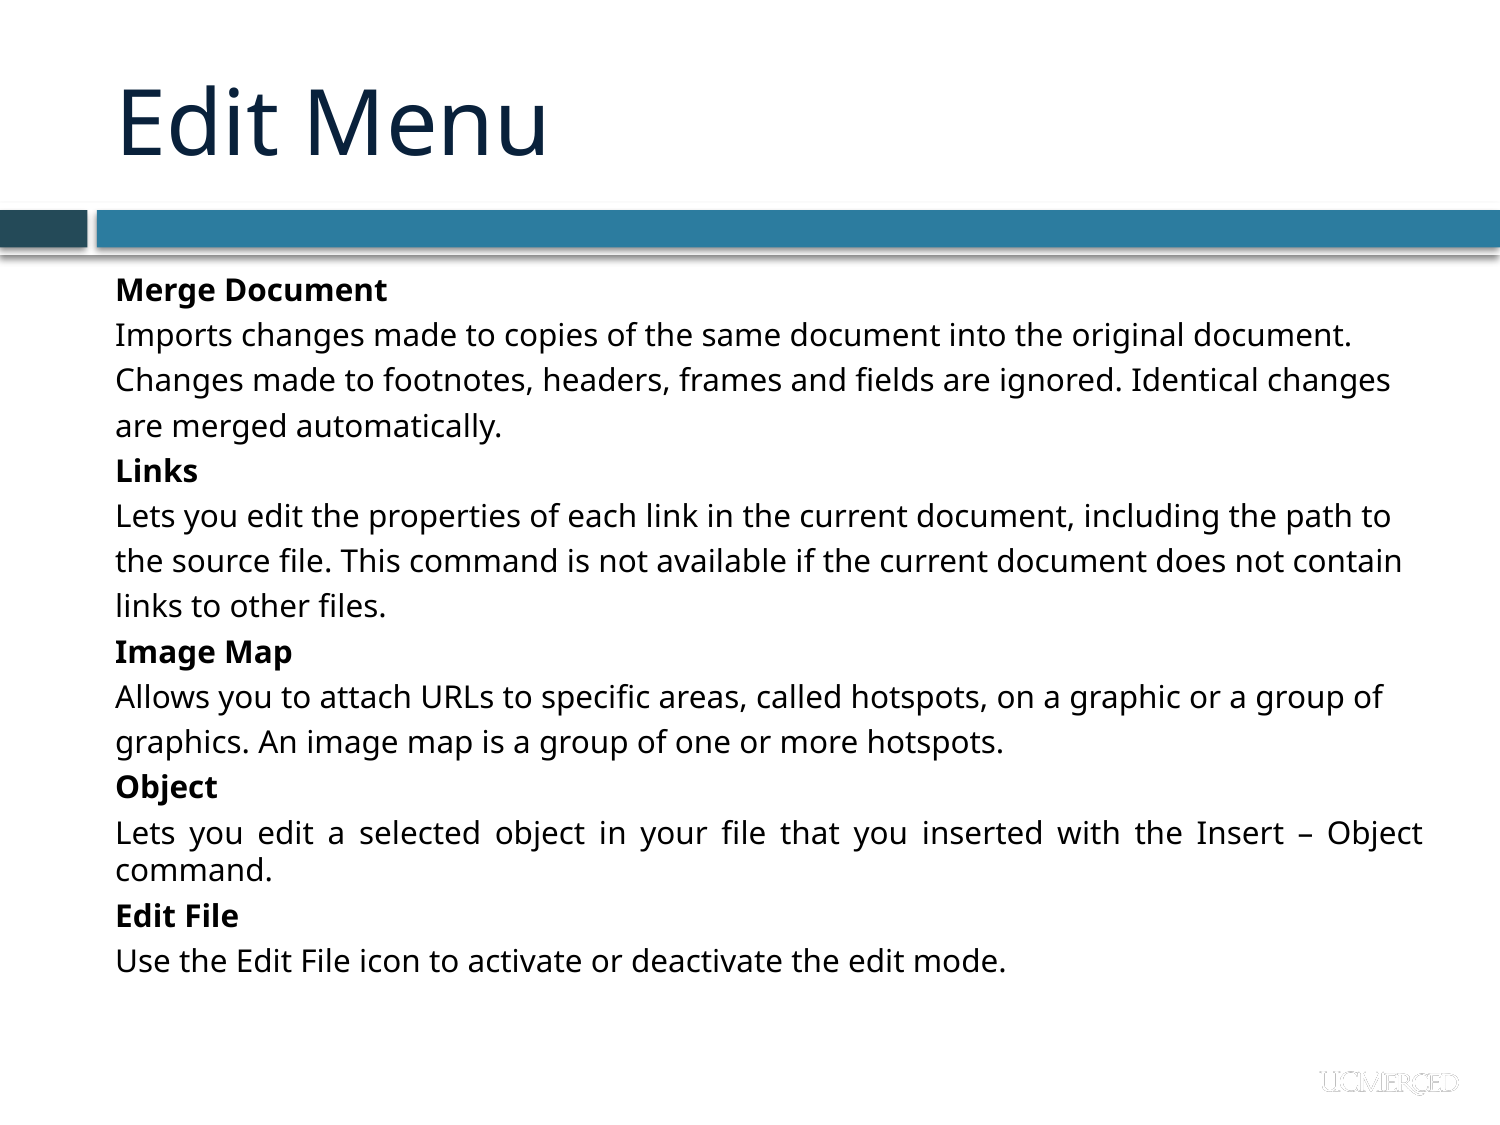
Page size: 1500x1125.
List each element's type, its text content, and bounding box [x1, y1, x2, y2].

list Merge Document Imports changes made to copies of the same document into the original document. Changes made to footnotes, headers, frames and fields are ignored. Identical changes are merged automatically. Links Lets you edit the properties of each link in the current document, including the path to the source file. This command is not available if the current document does not contain links to other files. Image Map Allows you to attach URLs to specific areas, called hotspots, on a graphic or a group of graphics. An image map is a group of one or more hotspots. Object Lets you edit a selected object in your file that you inserted with the Insert – Object command. Edit File Use the Edit File icon to activate or deactivate the edit mode. [100, 262, 1438, 1116]
title Edit Menu [100, 37, 1438, 200]
